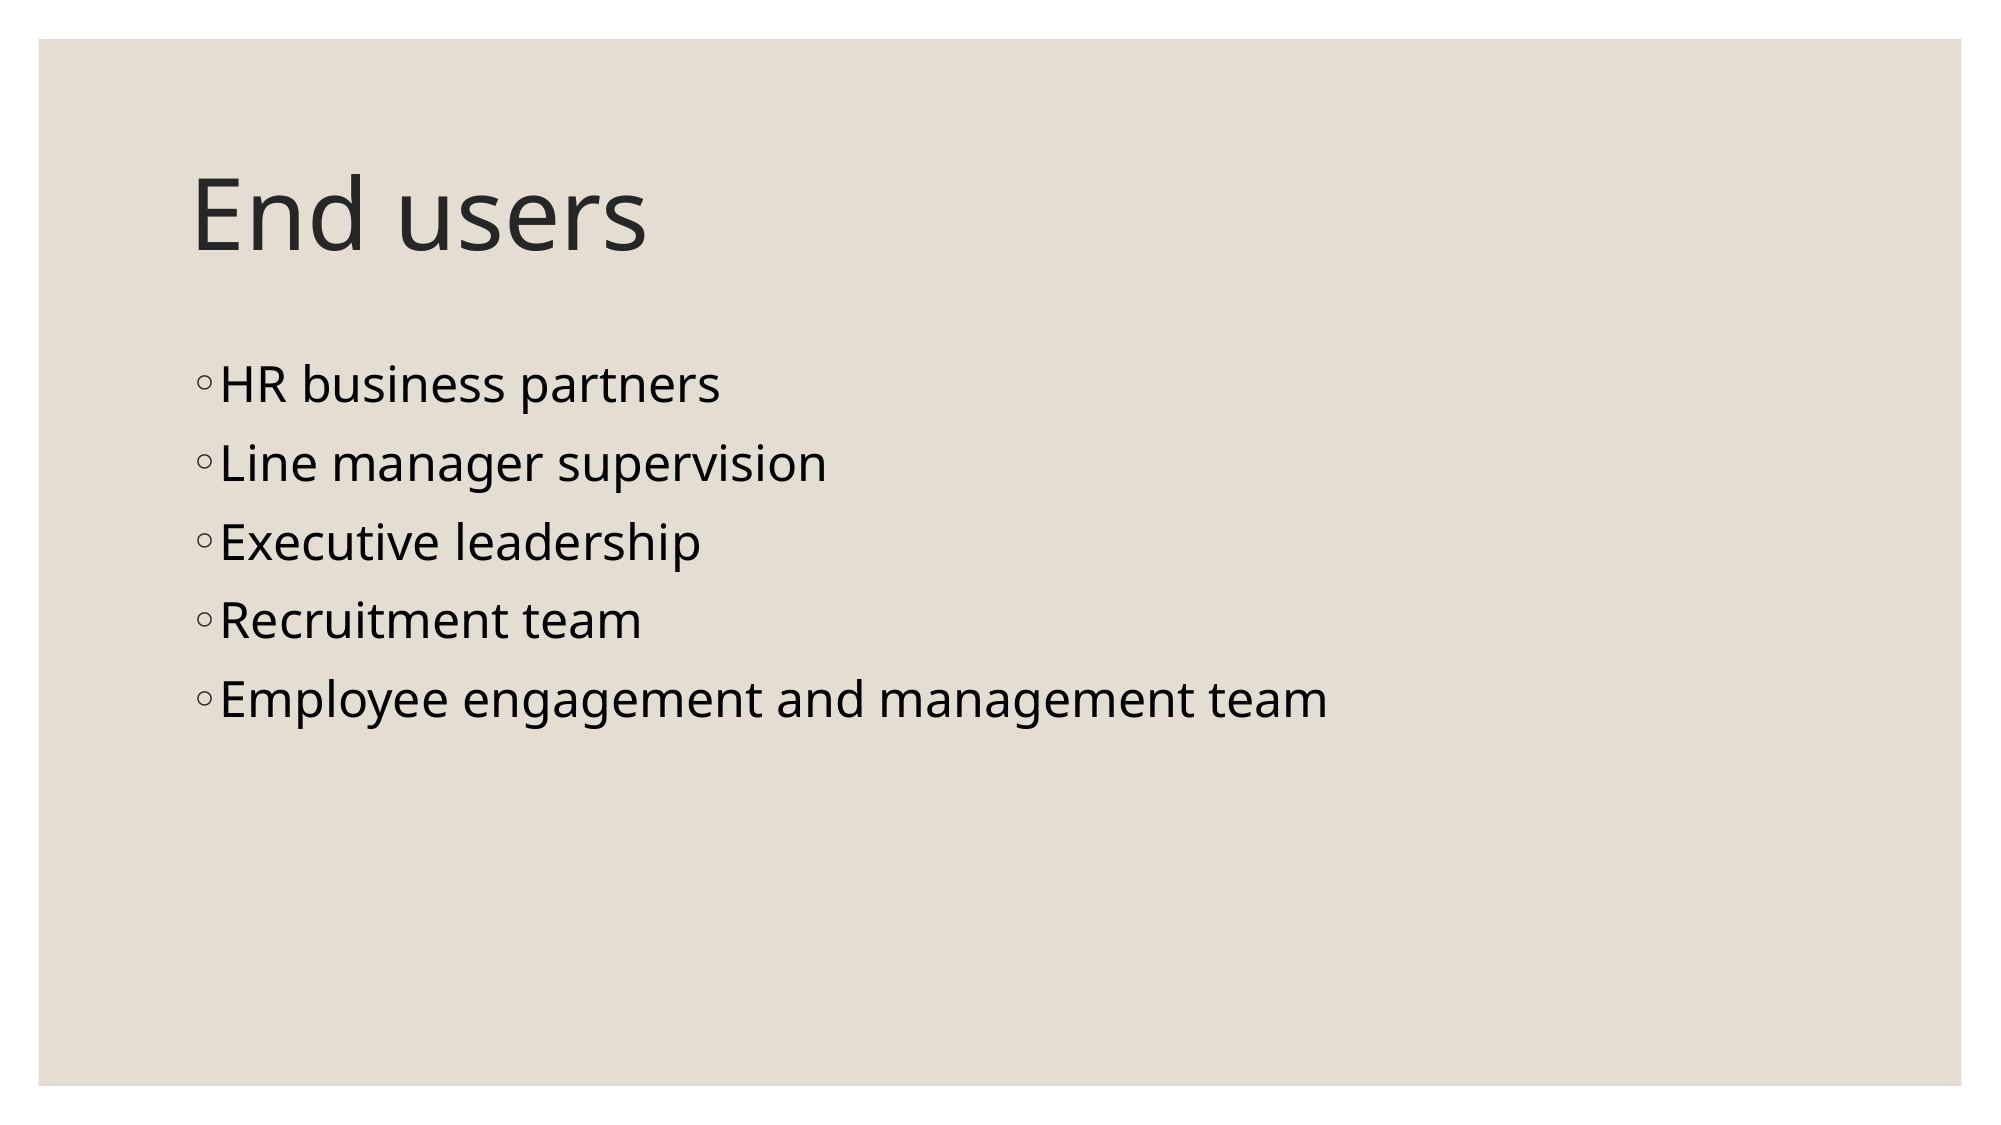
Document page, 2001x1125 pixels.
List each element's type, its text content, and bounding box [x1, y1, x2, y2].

title End users [174, 105, 1825, 331]
list HR business partners Line manager supervision Executive leadership Recruitment team Employee engagement and management team [174, 345, 1825, 990]
